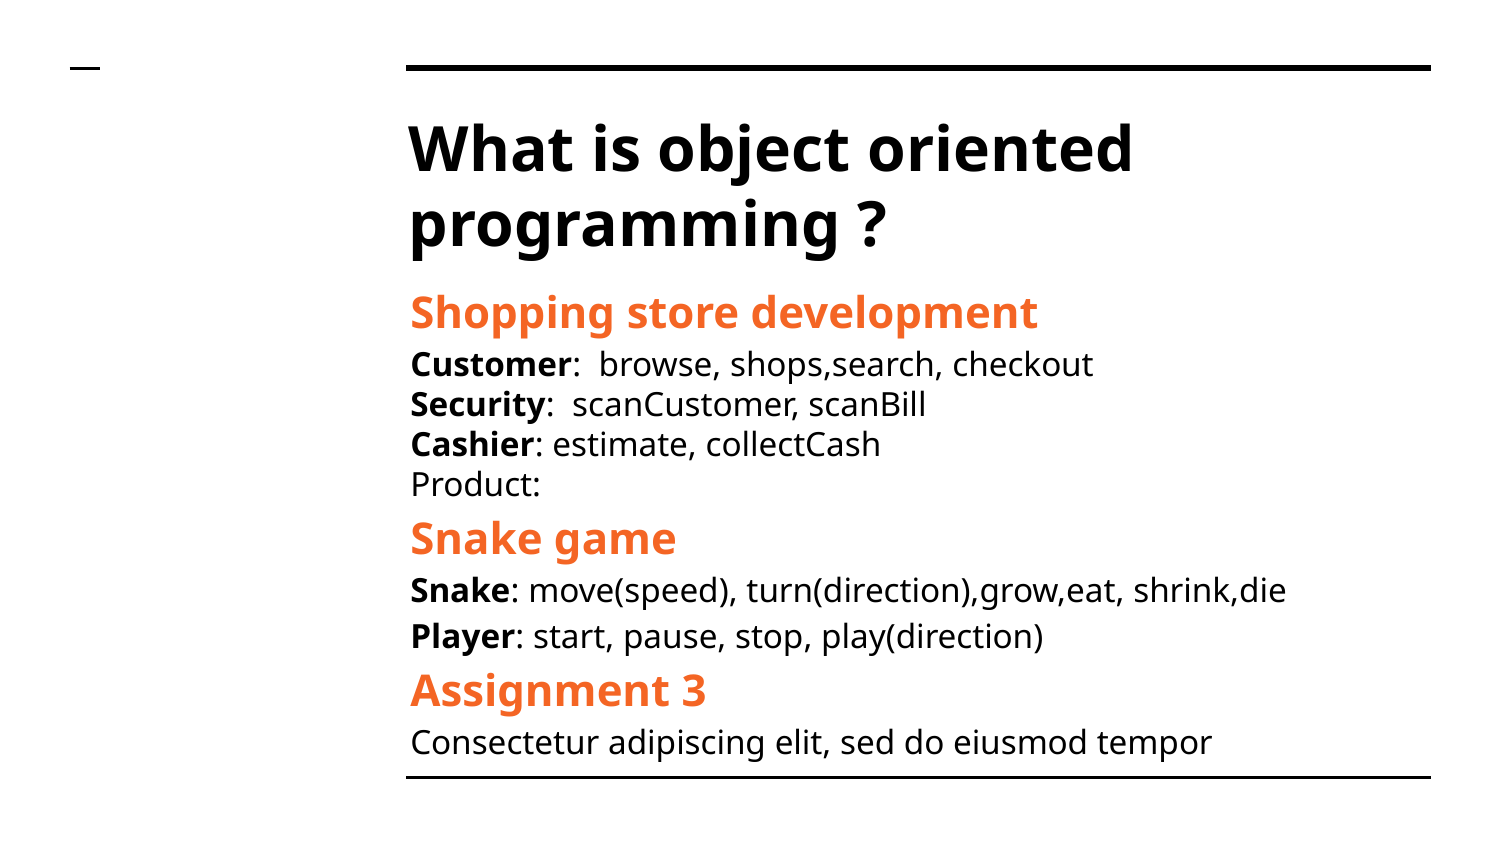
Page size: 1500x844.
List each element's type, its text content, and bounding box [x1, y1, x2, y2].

list Shopping store development Customer: browse, shops,search, checkout Security: scanCustomer, scanBill Cashier: estimate, collectCash Product: Snake game Snake: move(speed), turn(direction),grow,eat, shrink,die Player: start, pause, stop, play(direction) Assignment 3 Consectetur adipiscing elit, sed do eiusmod tempor [395, 261, 1433, 755]
title What is object oriented programming ? [393, 94, 1431, 199]
